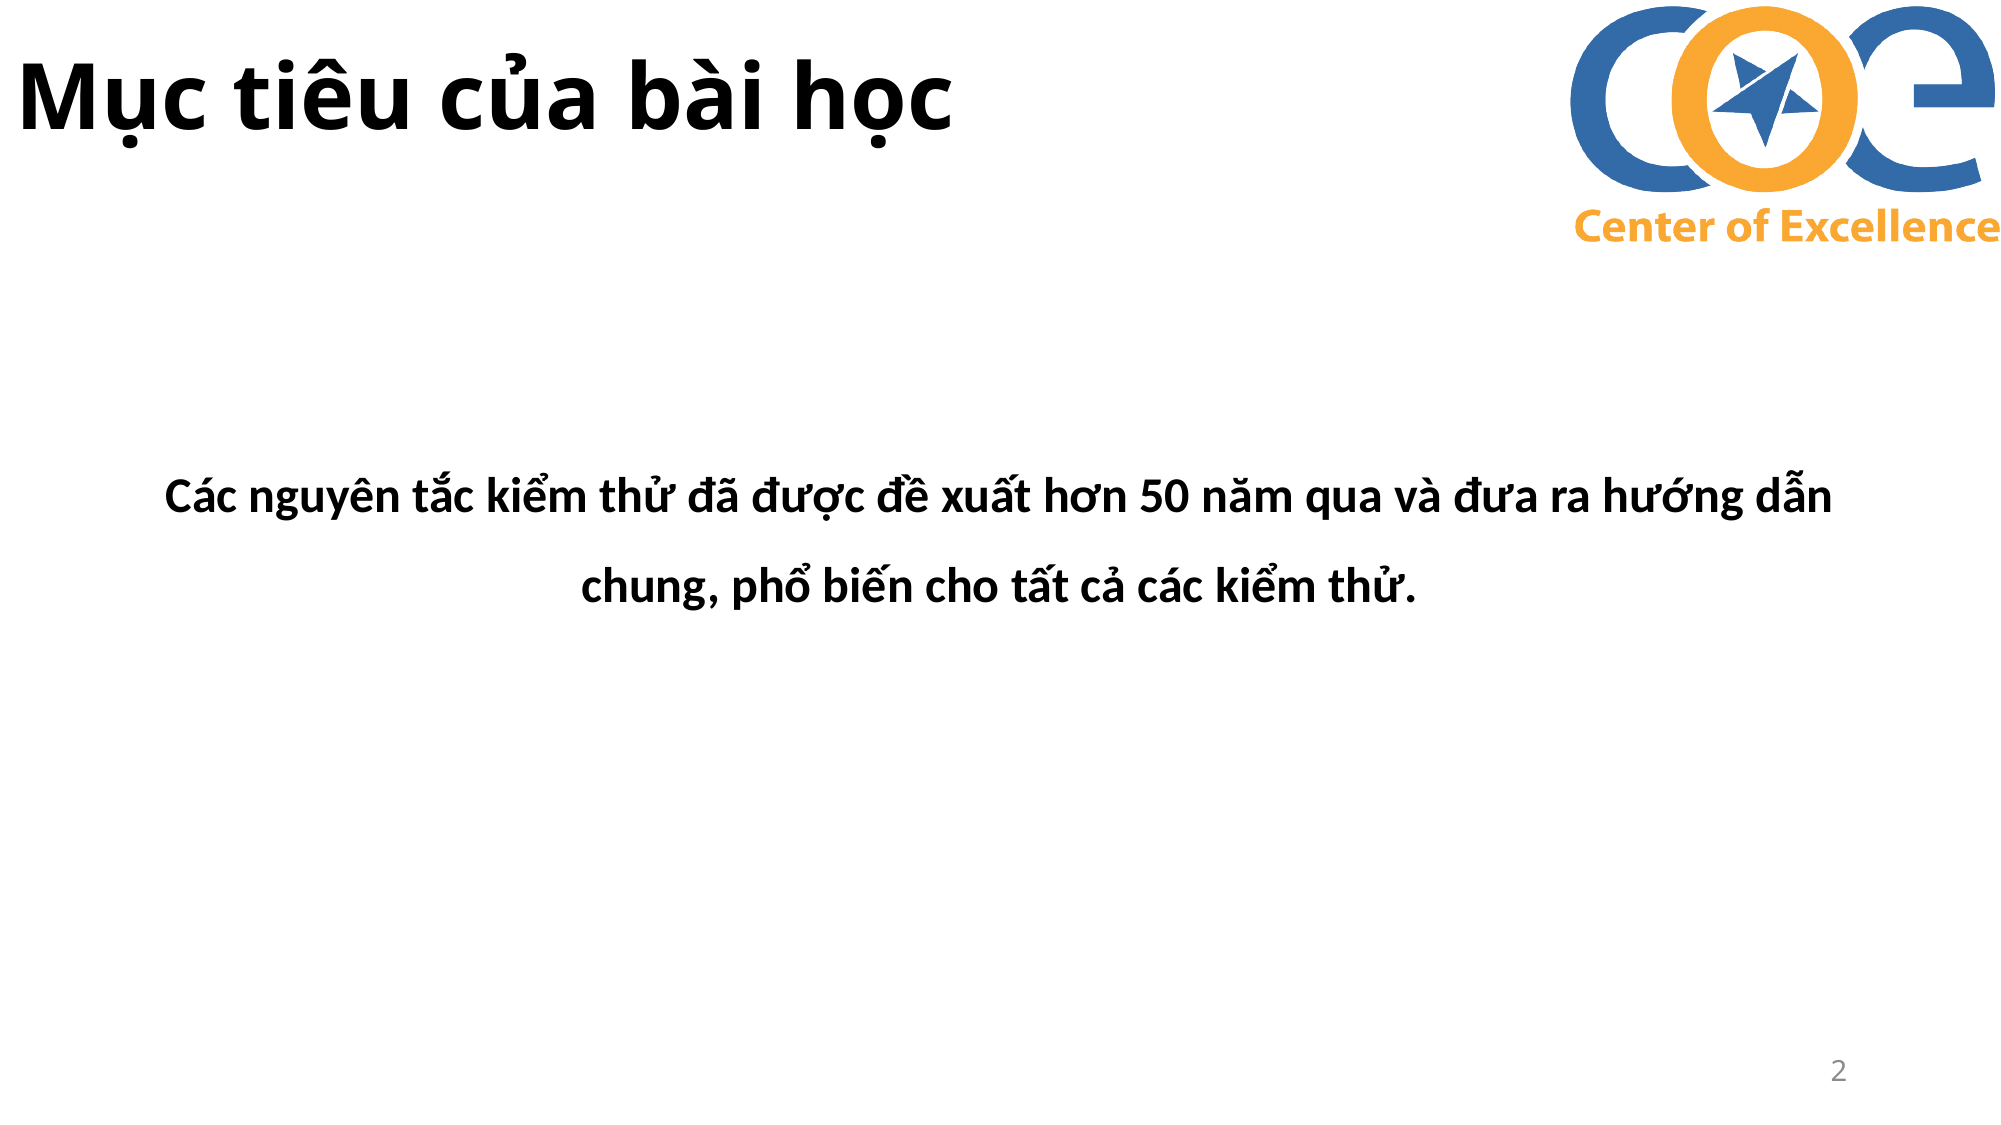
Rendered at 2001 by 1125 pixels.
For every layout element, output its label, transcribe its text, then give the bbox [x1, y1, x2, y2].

list Các nguyên tắc kiểm thử đã được đề xuất hơn 50 năm qua và đưa ra hướng dẫn chung, phổ biến cho tất cả các kiểm thử. [148, 425, 1852, 650]
slide_number 2 [1412, 1042, 1863, 1103]
title Mục tiêu của bài học [0, 5, 1725, 194]
picture [1570, 6, 2000, 242]
